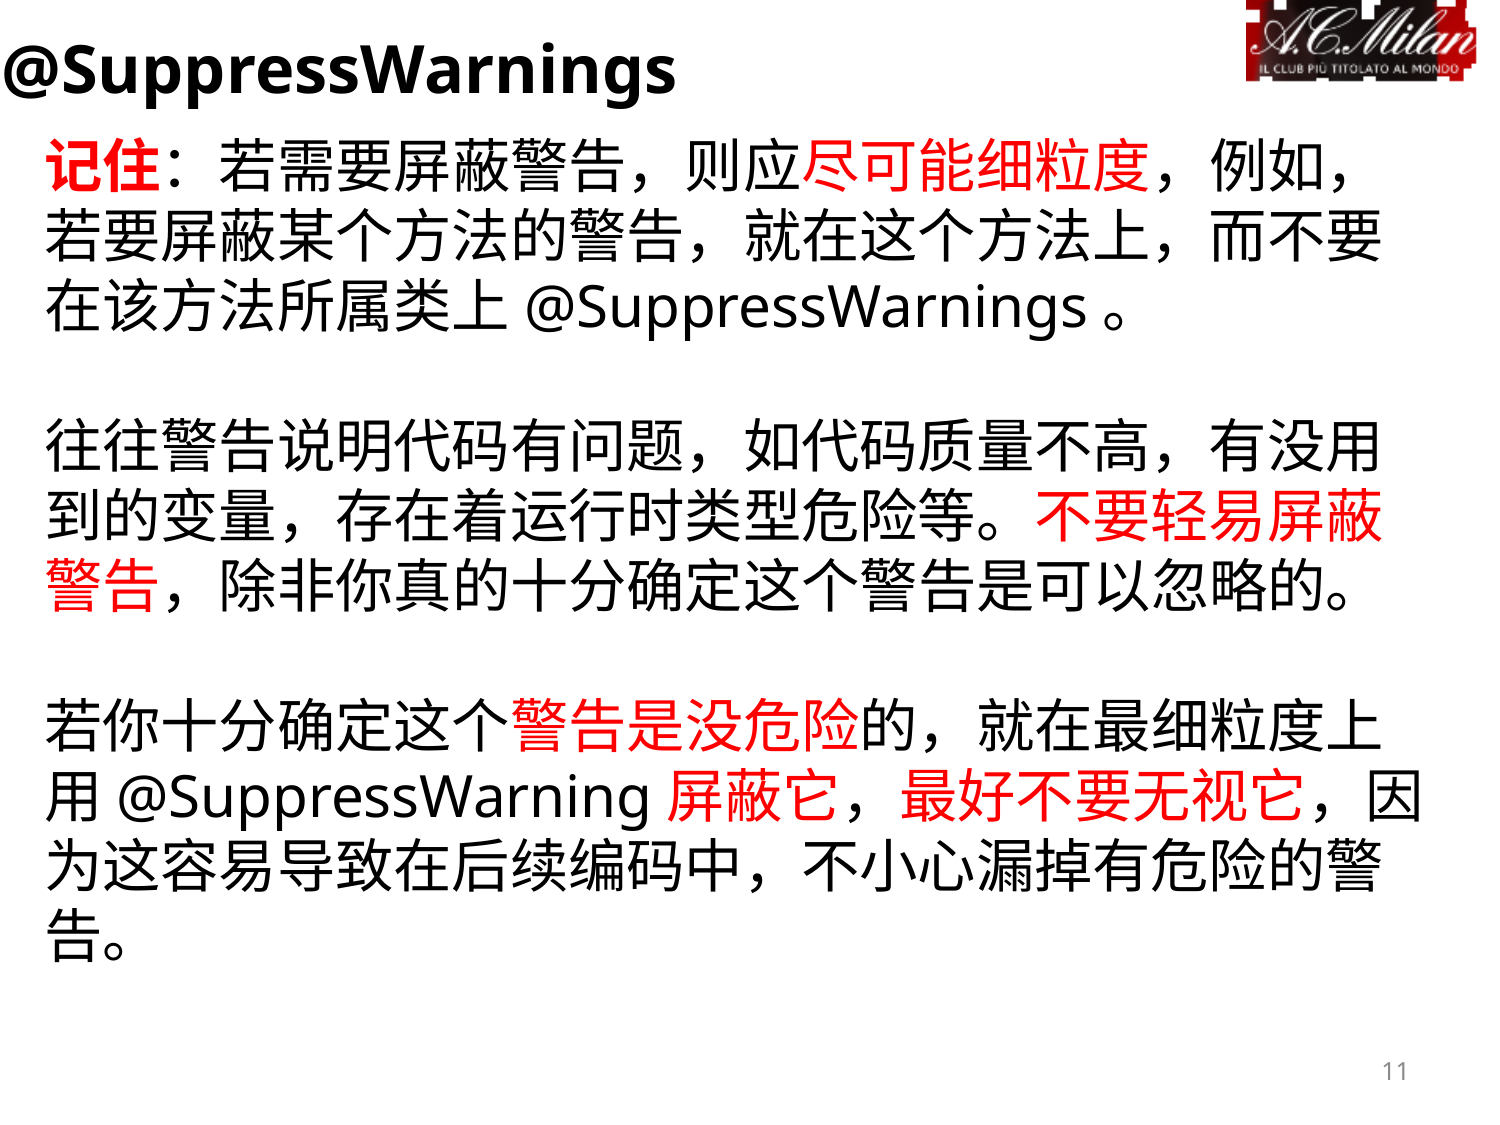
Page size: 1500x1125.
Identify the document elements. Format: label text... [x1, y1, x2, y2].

text_box @SuppressWarnings [0, 19, 693, 114]
slide_number 11 [1074, 1042, 1425, 1103]
text_box 记住：若需要屏蔽警告，则应尽可能细粒度，例如，若要屏蔽某个方法的警告，就在这个方法上，而不要在该方法所属类上@SuppressWarnings。 往往警告说明代码有问题，如代码质量不高，有没用到的变量，存在着运行时类型危险等。不要轻易屏蔽警告，除非你真的十分确定这个警告是可以忽略的。 若你十分确定这个警告是没危险的，就在最细粒度上用@SuppressWarning屏蔽它，最好不要无视它，因为这容易导致在后续编码中，不小心漏掉有危险的警告。 [29, 122, 1447, 977]
picture [1246, 0, 1478, 83]
